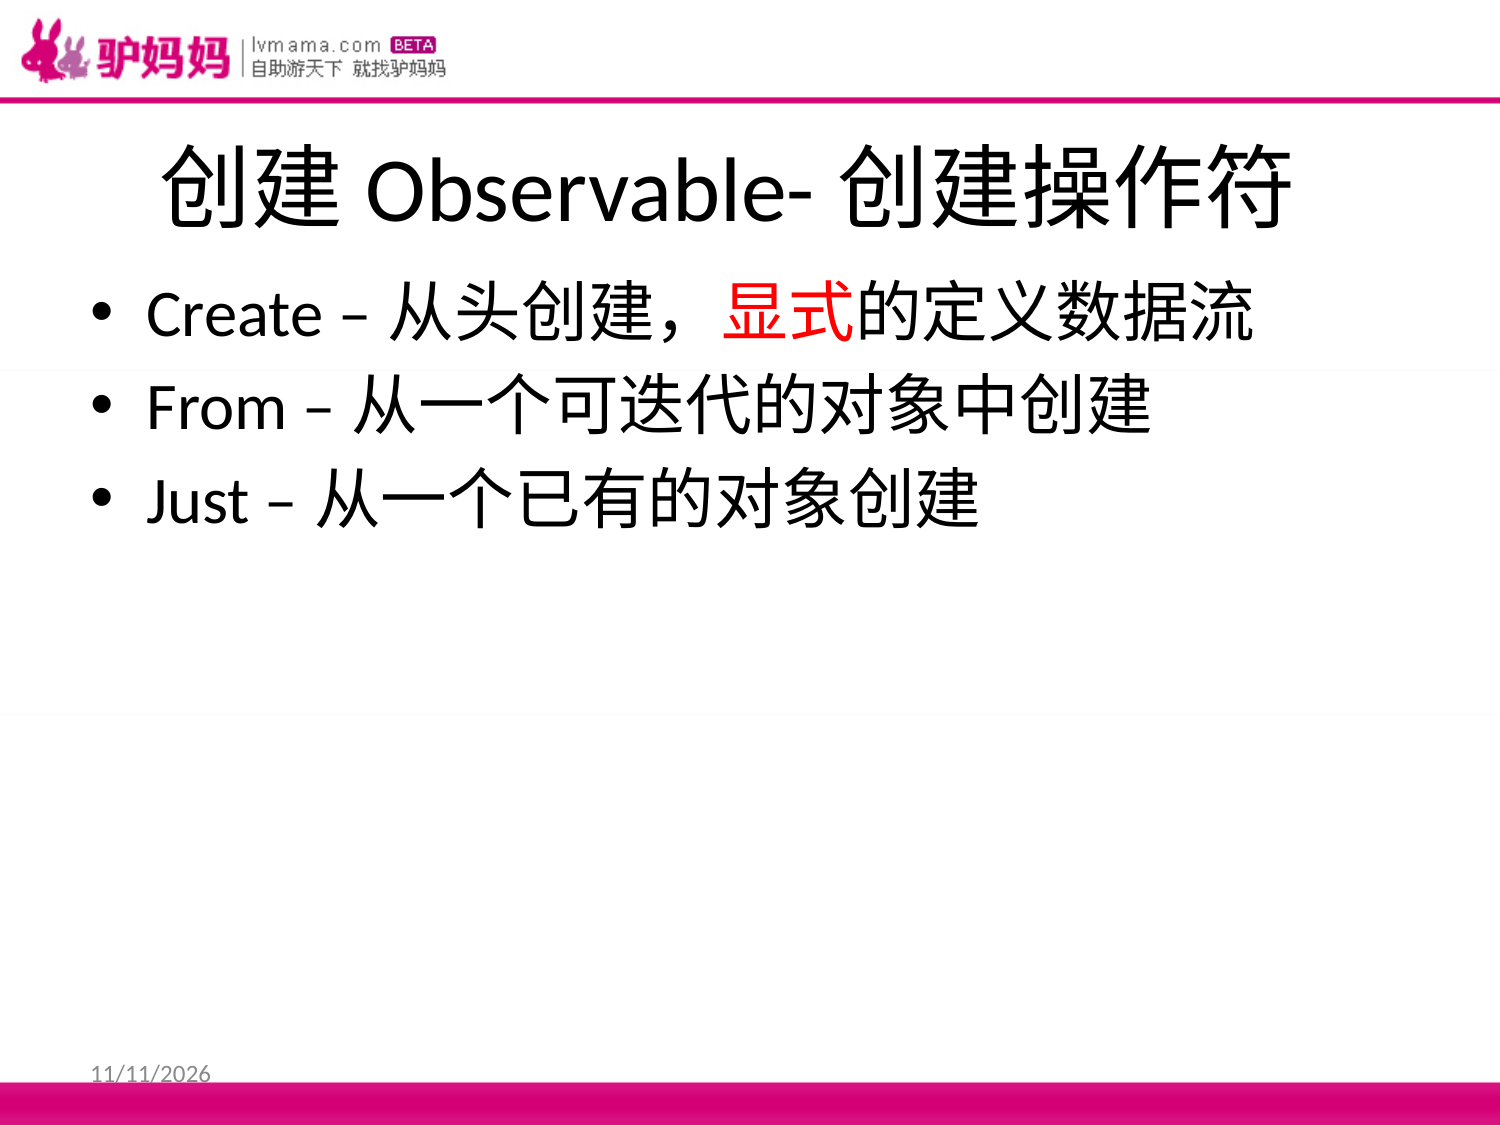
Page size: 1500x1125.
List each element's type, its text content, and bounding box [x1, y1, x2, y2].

list Create –从头创建，显式的定义数据流 From –从一个可迭代的对象中创建 Just –从一个已有的对象创建 [75, 262, 1425, 1005]
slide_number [74, 1042, 426, 1103]
title 创建Observable-创建操作符 [53, 109, 1404, 260]
picture [0, 0, 1500, 1125]
